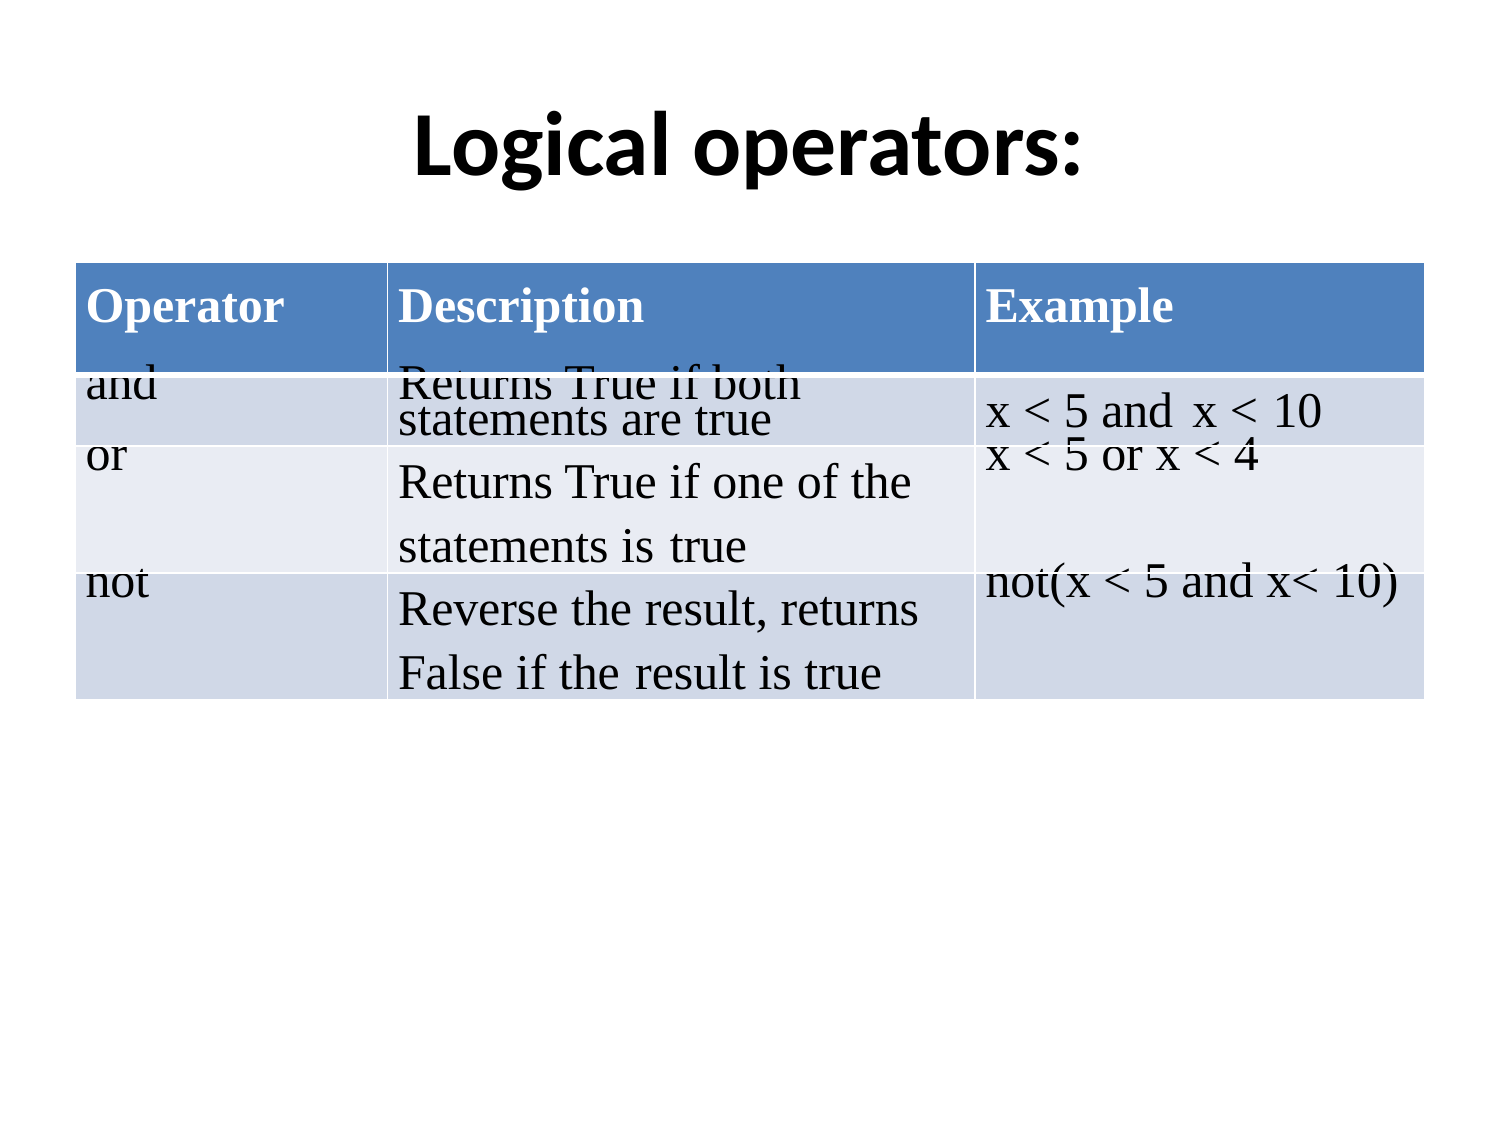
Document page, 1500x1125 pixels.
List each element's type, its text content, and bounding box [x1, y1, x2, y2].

table_cell x < 5 or x < 4 [976, 447, 1424, 572]
table_cell not [76, 574, 387, 699]
table_header Description [388, 263, 974, 372]
table_header Operator [76, 263, 387, 372]
table_cell x < 5 and x < 10 [976, 378, 1424, 445]
table_cell Reverse the result, returns False if the result is true [388, 574, 974, 699]
table_cell or [76, 447, 387, 572]
table_cell Returns True if one of the statements is true [388, 447, 974, 572]
table_cell not(x < 5 and x< 10) [976, 574, 1424, 699]
table_cell and [76, 378, 387, 445]
table_cell Returns True if both statements are true [388, 378, 974, 445]
title Logical operators: [75, 45, 1425, 233]
table_header Example [976, 263, 1424, 372]
